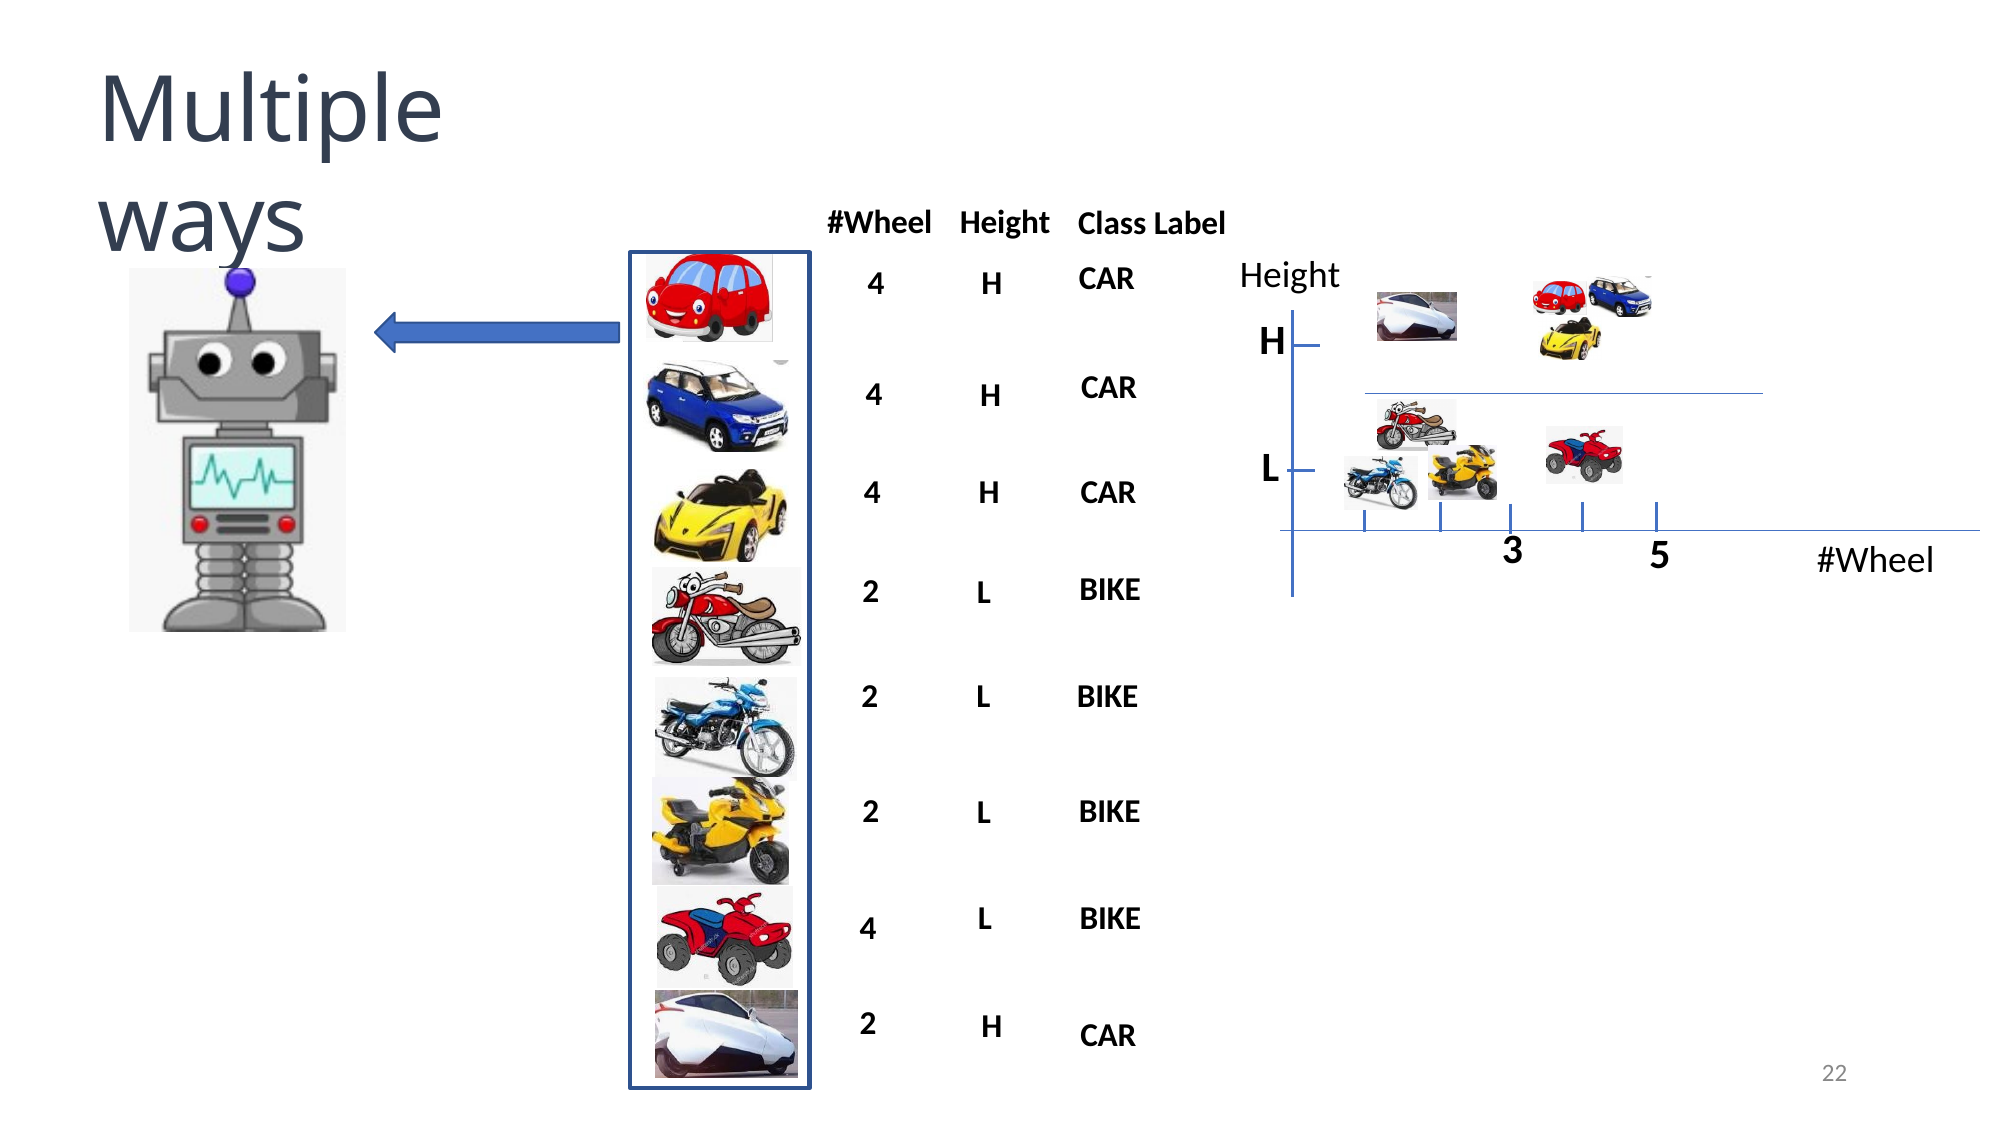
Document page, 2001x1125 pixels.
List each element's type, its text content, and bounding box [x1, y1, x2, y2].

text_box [373, 311, 621, 354]
text_box #Wheel 4 [824, 176, 936, 301]
text_box H [979, 1001, 1005, 1044]
picture [129, 268, 347, 632]
table_header 4 [854, 382, 929, 451]
table_cell 2 [854, 552, 929, 655]
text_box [1287, 276, 1764, 510]
table_cell 2 [854, 655, 929, 766]
text_box Class Label CAR [1075, 183, 1230, 296]
text_box 22 [1819, 1060, 1850, 1087]
text_box H L [1257, 311, 1275, 490]
text_box CAR [1078, 1011, 1139, 1054]
table_header H [929, 382, 1038, 451]
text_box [1279, 308, 1981, 599]
table_cell H [929, 451, 1038, 552]
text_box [627, 249, 812, 1091]
table_cell L [929, 877, 1038, 951]
table_cell 2 [854, 766, 929, 877]
text_box H [979, 259, 1005, 302]
title Multiple ways [95, 47, 601, 270]
table_cell 4 [854, 451, 929, 552]
table_cell CAR [1038, 451, 1145, 552]
text_box 2 [857, 999, 879, 1042]
table_header CAR [1038, 382, 1145, 451]
table_cell BIKE [1038, 655, 1145, 766]
table_cell 4 [854, 877, 929, 951]
table_cell L [929, 552, 1038, 655]
table_cell BIKE [1038, 877, 1145, 951]
table_cell L [929, 766, 1038, 877]
text_box Height [1237, 248, 1343, 296]
table_cell L [929, 655, 1038, 766]
text_box Height [957, 198, 1053, 241]
table_cell BIKE [1038, 552, 1145, 655]
table_cell BIKE [1038, 766, 1145, 877]
